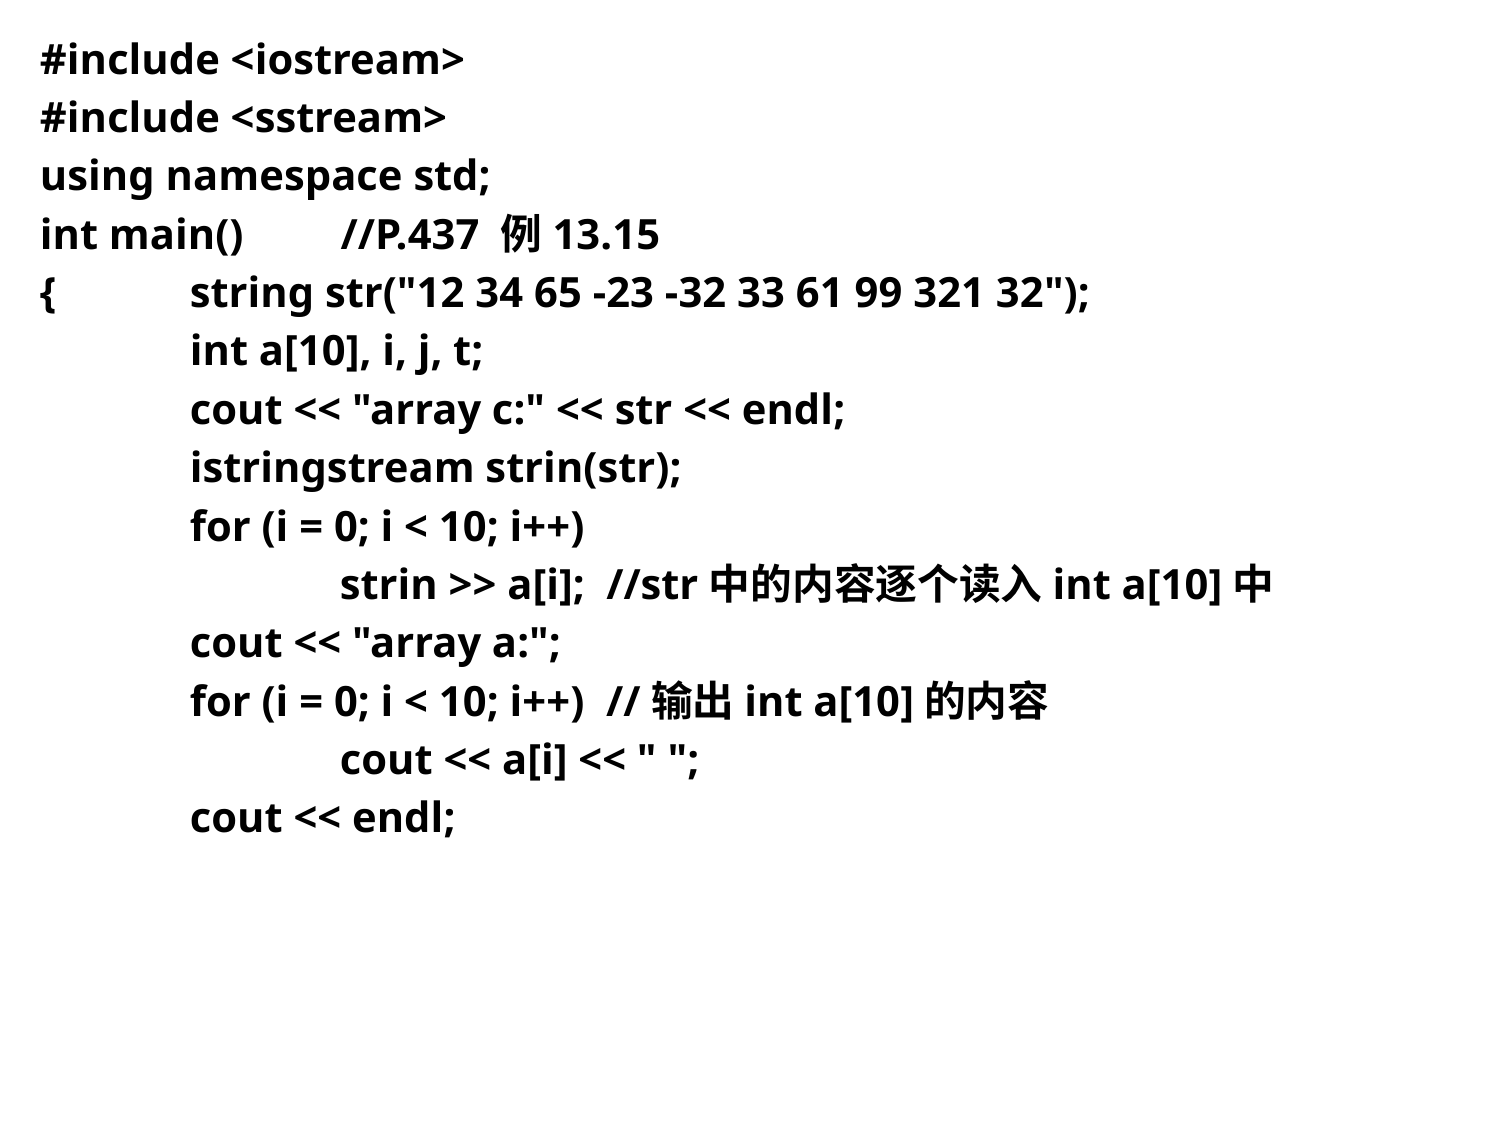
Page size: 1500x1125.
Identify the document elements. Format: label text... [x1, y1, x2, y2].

subtitle #include <iostream> #include <sstream> using namespace std; int main() //P.437 例13.15 { string str("12 34 65 -23 -32 33 61 99 321 32"); int a[10], i, j, t; cout << "array c:" << str << endl; istringstream strin(str); for (i = 0; i < 10; i++) strin >> a[i]; //str中的内容逐个读入int a[10]中 cout << "array a:"; for (i = 0; i < 10; i++) //输出int a[10]的内容 cout << a[i] << " "; cout << endl; [24, 24, 1475, 1100]
